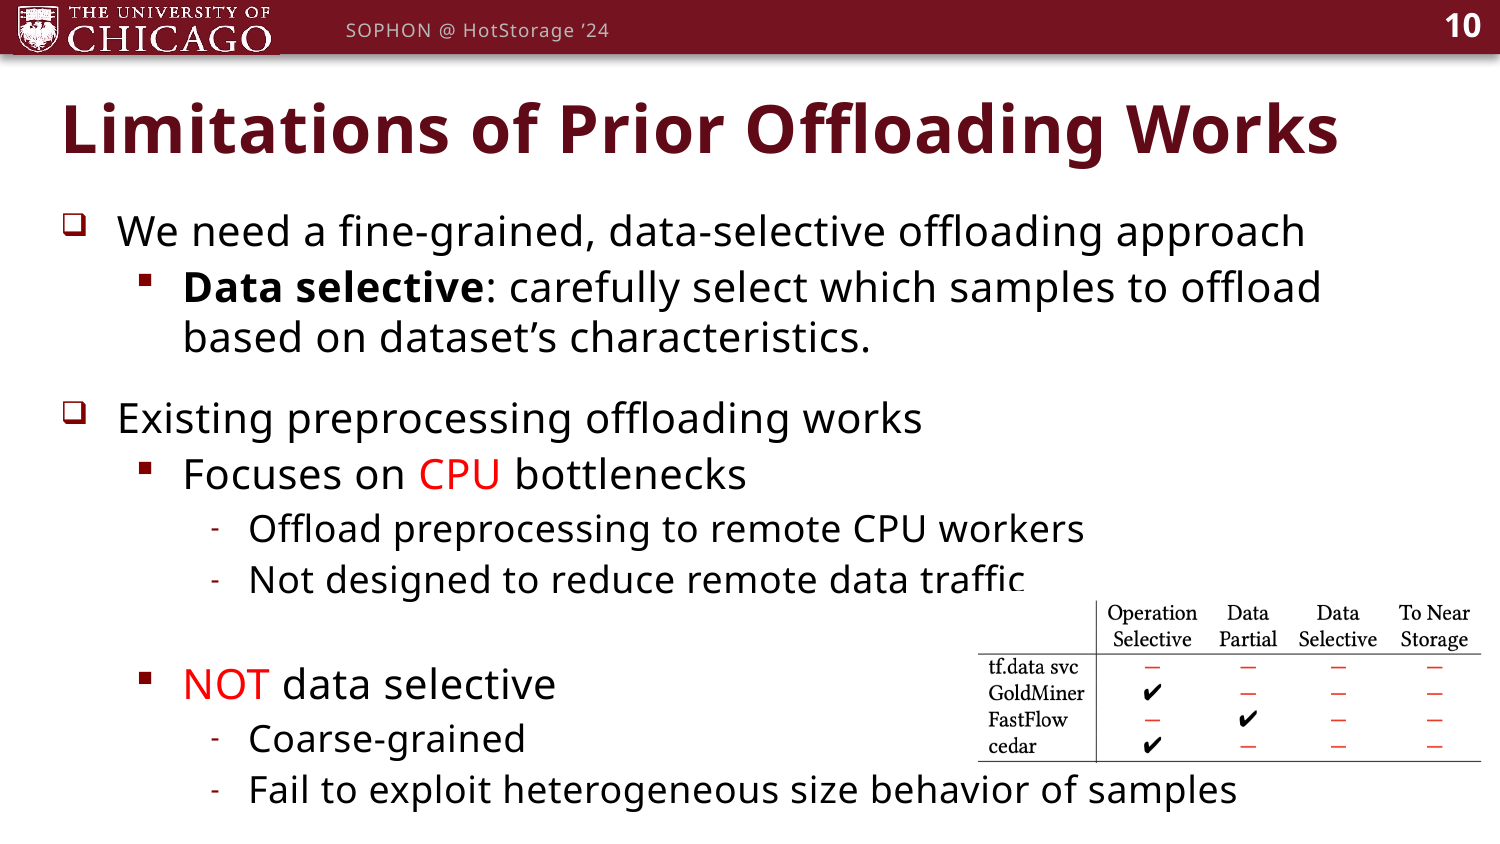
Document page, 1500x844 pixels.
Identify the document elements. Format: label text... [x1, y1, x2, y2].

list We need a fine-grained, data-selective offloading approach Data selective: carefully select which samples to offload based on dataset’s characteristics. Existing preprocessing offloading works Focuses on CPU bottlenecks Offload preprocessing to remote CPU workers Not designed to reduce remote data traffic NOT data selective Coarse-grained Fail to exploit heterogeneous size behavior of samples [45, 196, 1460, 827]
picture [13, 1, 280, 55]
footer SOPHON @ HotStorage ’24 [330, 8, 866, 53]
picture [962, 590, 1497, 763]
slide_number 10 [1365, 0, 1497, 55]
title Limitations of Prior Offloading Works [45, 33, 1460, 175]
